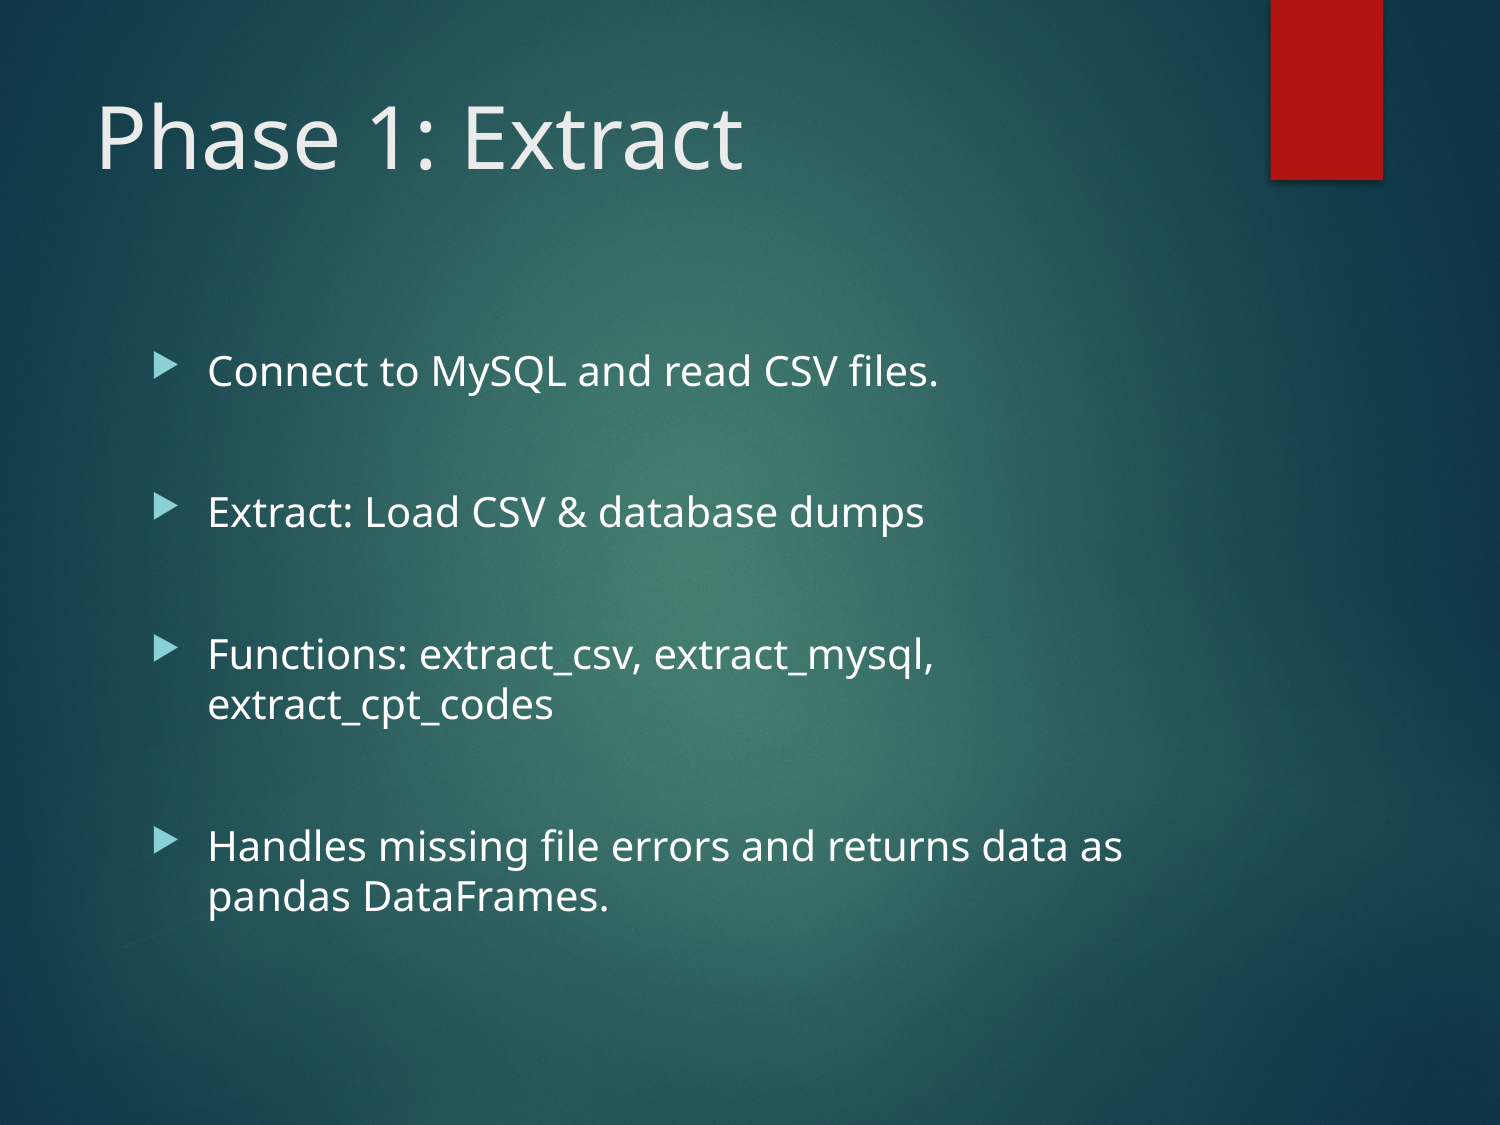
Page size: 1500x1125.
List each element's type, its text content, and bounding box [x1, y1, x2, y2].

list Connect to MySQL and read CSV files. Extract: Load CSV & database dumps Functions: extract_csv, extract_mysql, extract_cpt_codes Handles missing file errors and returns data as pandas DataFrames. [135, 336, 1237, 1025]
title Phase 1: Extract [79, 74, 1237, 304]
